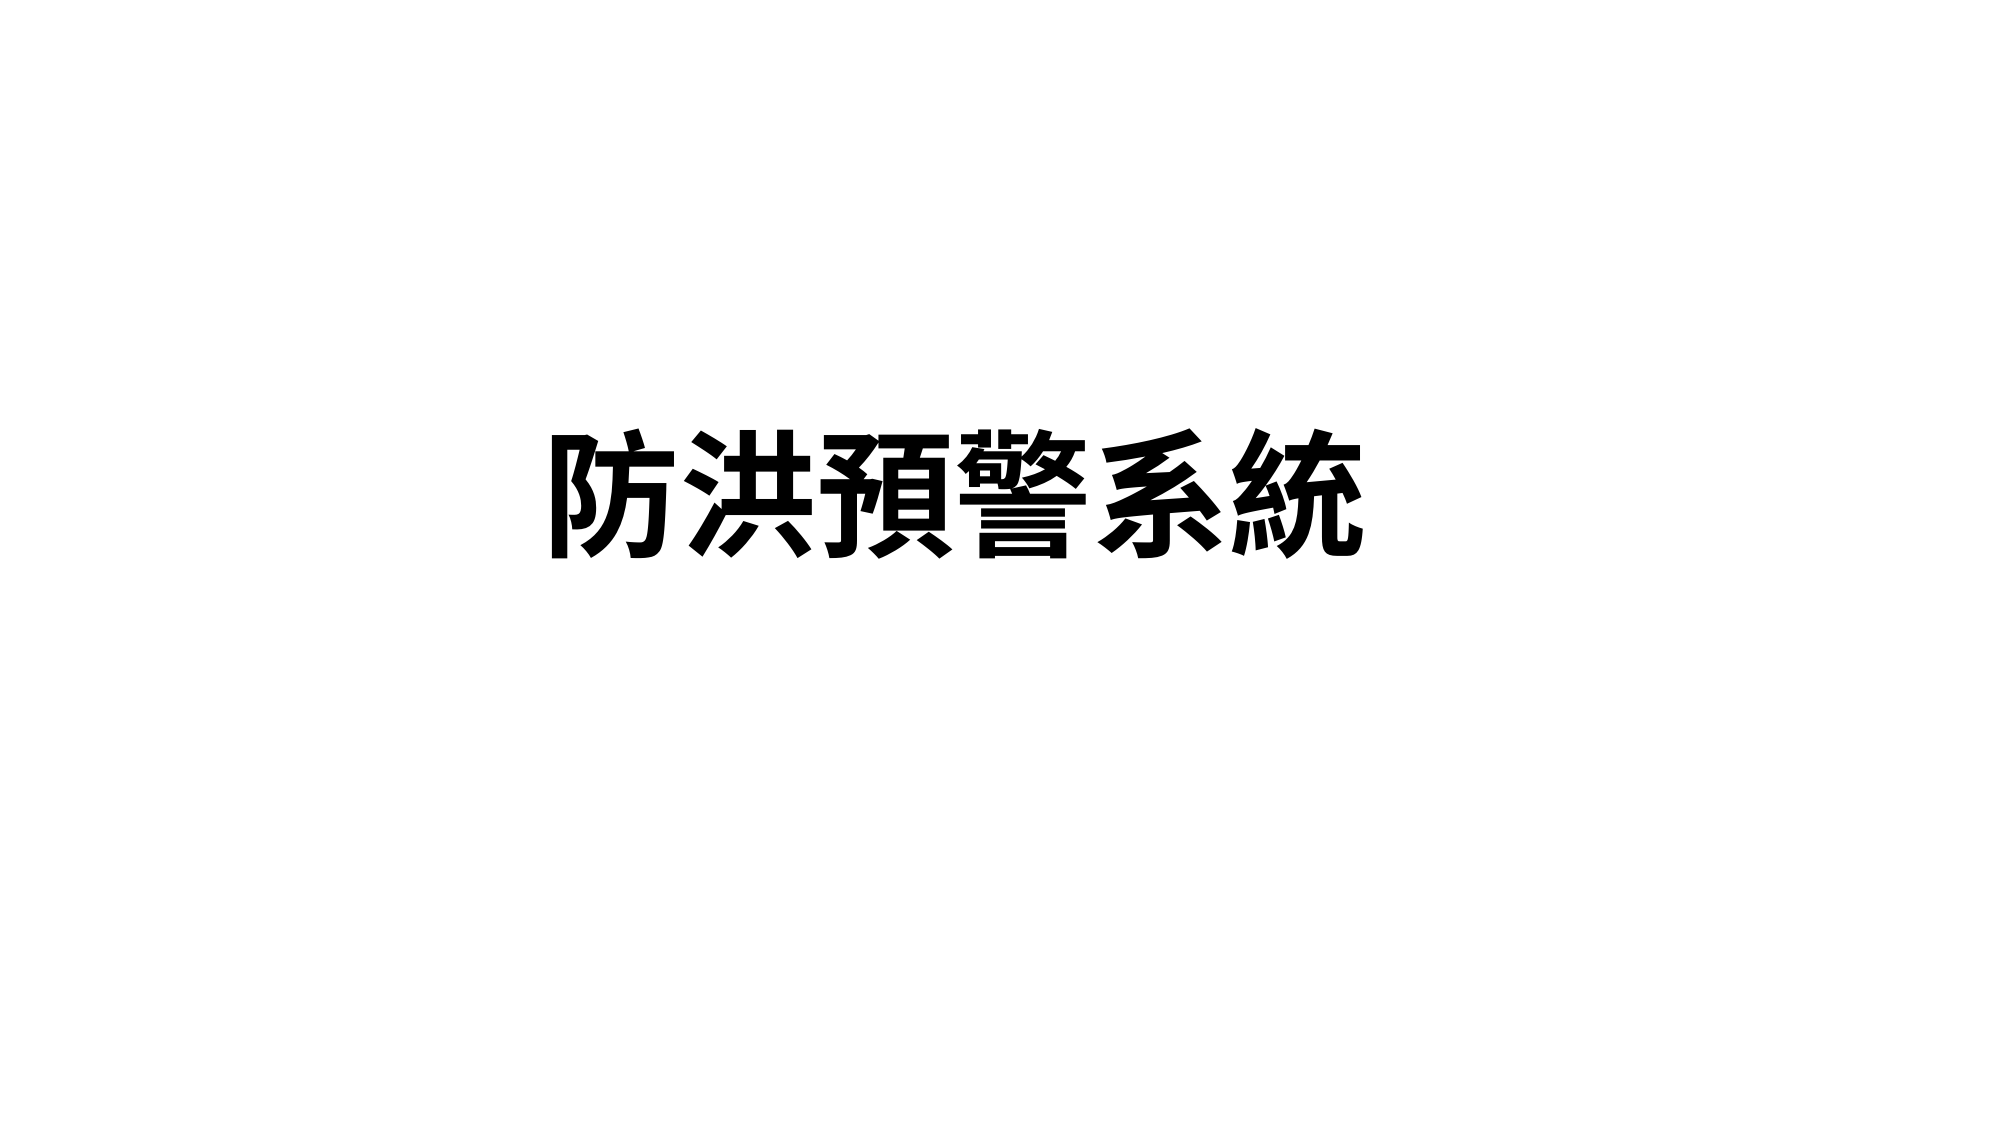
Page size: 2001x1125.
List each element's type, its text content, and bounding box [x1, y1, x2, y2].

text_box 防洪預警系統 [527, 401, 1383, 582]
